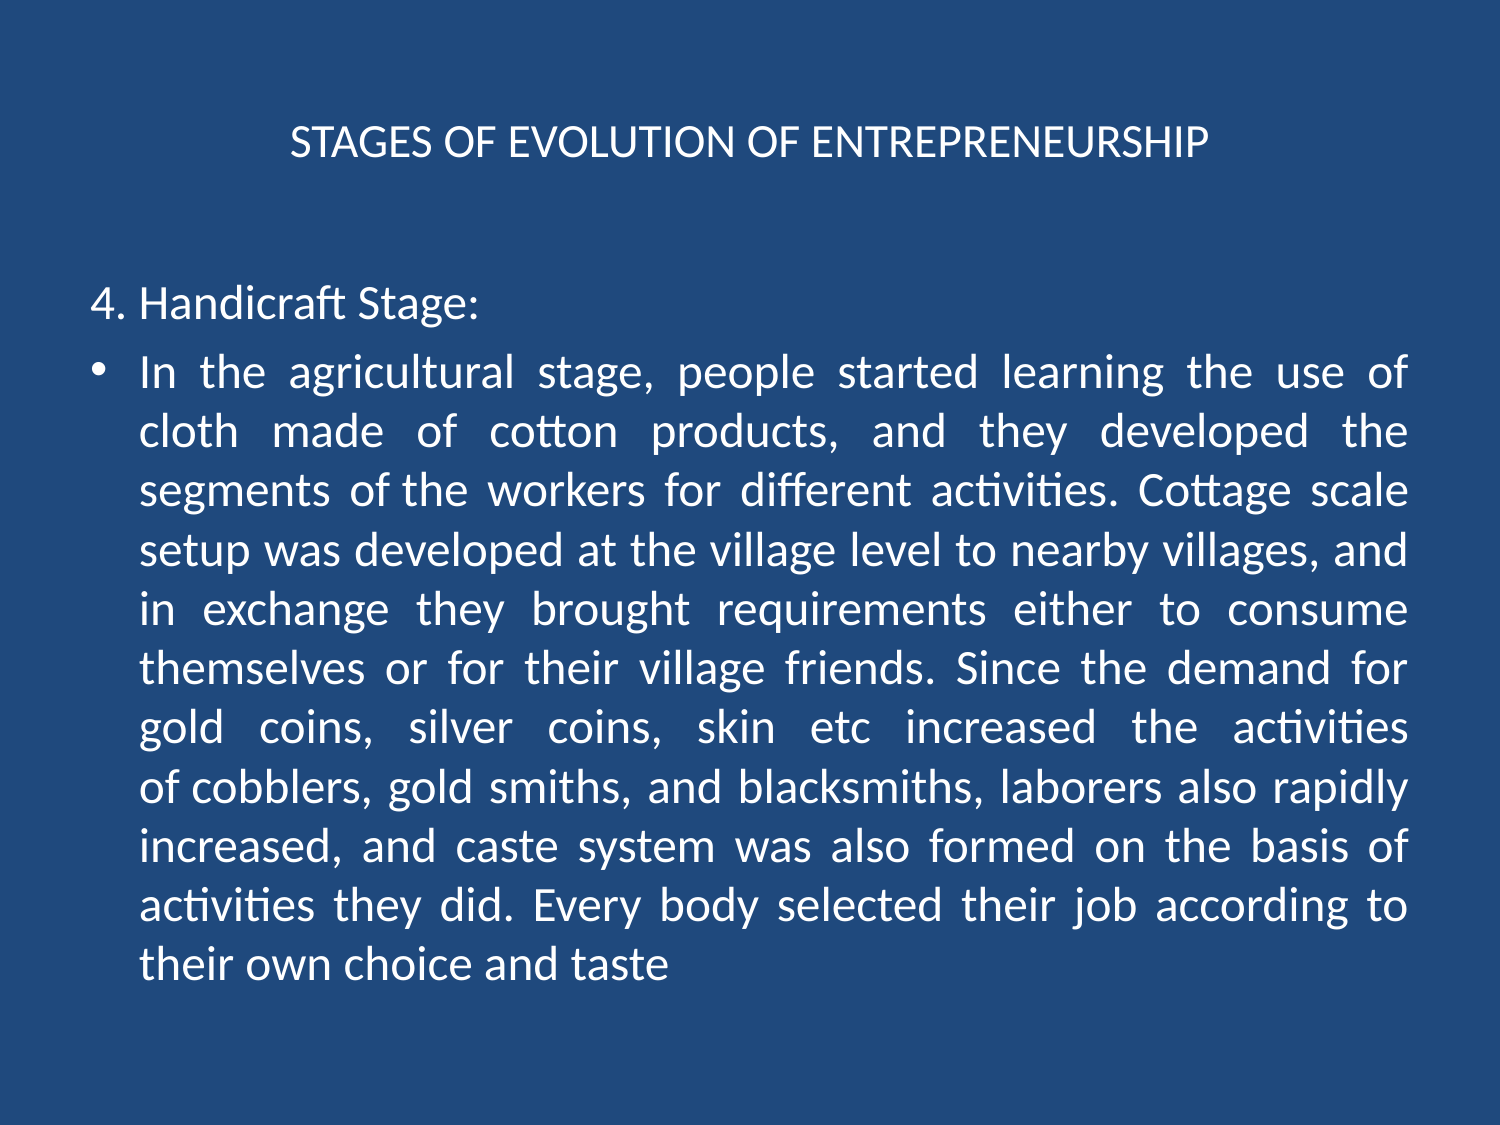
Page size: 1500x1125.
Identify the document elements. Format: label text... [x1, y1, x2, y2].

list 4. Handicraft Stage: In the agricultural stage, people started learning the use of cloth made of cotton products, and they developed the segments of the workers for different activities. Cottage scale setup was developed at the village level to nearby villages, and in exchange they brought requirements either to consume themselves or for their village friends. Since the demand for gold coins, silver coins, skin etc increased the activities of cobblers, gold smiths, and blacksmiths, laborers also rapidly increased, and caste system was also formed on the basis of activities they did. Every body selected their job according to their own choice and taste [75, 262, 1425, 1005]
title STAGES OF EVOLUTION OF ENTREPRENEURSHIP [75, 45, 1425, 233]
